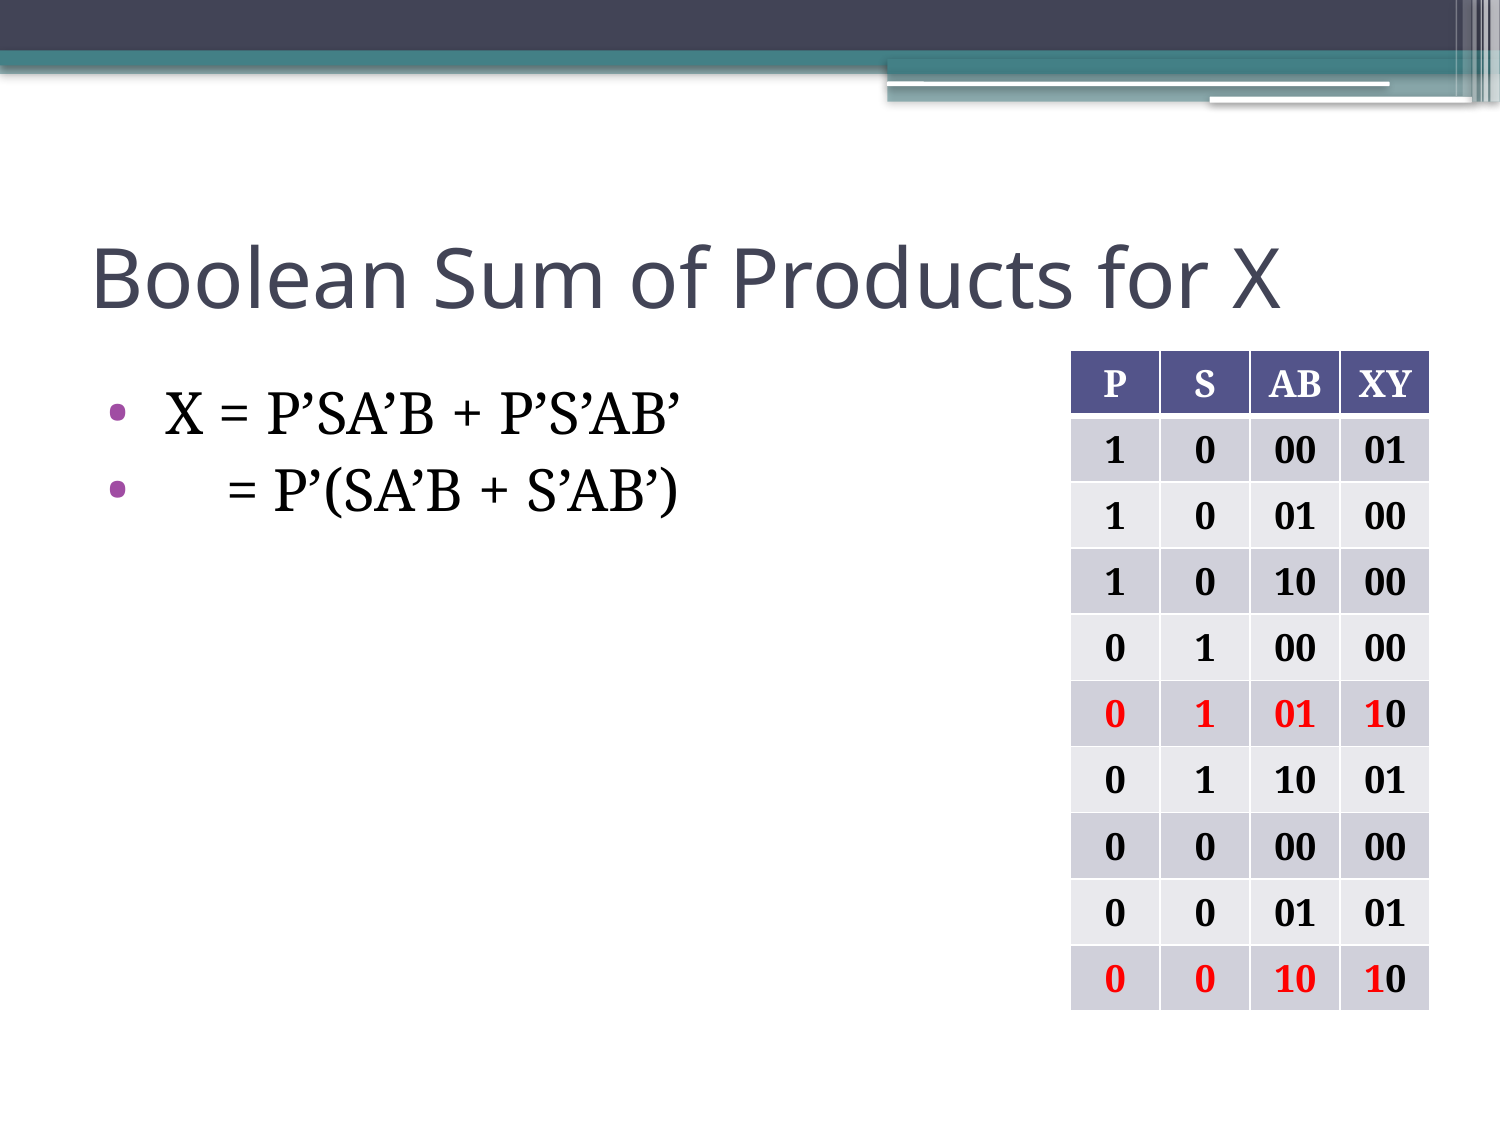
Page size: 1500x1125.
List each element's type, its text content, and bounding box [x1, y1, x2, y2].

table_cell 0 [1161, 483, 1249, 547]
table_cell 10 [1251, 549, 1339, 613]
table_cell 1 [1161, 747, 1249, 812]
table_cell 00 [1251, 615, 1339, 680]
table_cell 1 [1071, 419, 1159, 481]
table_cell 00 [1251, 419, 1339, 481]
table_cell 01 [1341, 747, 1429, 812]
table_cell 0 [1161, 946, 1249, 1010]
title Boolean Sum of Products for X [75, 187, 1425, 363]
table_cell 0 [1161, 549, 1249, 613]
table_cell 0 [1071, 946, 1159, 1010]
table_cell 0 [1071, 615, 1159, 680]
table_cell 0 [1071, 681, 1159, 746]
table_cell 1 [1161, 681, 1249, 746]
table_header P [1071, 351, 1159, 413]
table_cell 1 [1071, 549, 1159, 613]
table_cell 00 [1341, 483, 1429, 547]
table_header S [1161, 351, 1249, 413]
table_cell 10 [1341, 681, 1429, 746]
table_cell 10 [1341, 946, 1429, 1010]
table_cell 1 [1071, 483, 1159, 547]
table_cell 01 [1251, 880, 1339, 944]
table_cell 0 [1161, 419, 1249, 481]
table_cell 01 [1341, 880, 1429, 944]
table_cell 01 [1341, 419, 1429, 481]
table_cell 01 [1251, 681, 1339, 746]
table_cell 0 [1161, 880, 1249, 944]
table_cell 01 [1251, 483, 1339, 547]
table_cell 0 [1161, 813, 1249, 878]
table_cell 1 [1161, 615, 1249, 680]
table_cell 10 [1251, 946, 1339, 1010]
table_cell 00 [1341, 549, 1429, 613]
table_cell 00 [1341, 813, 1429, 878]
table_cell 10 [1251, 747, 1339, 812]
table_cell 0 [1071, 747, 1159, 812]
list X = P’SA’B + P’S’AB’ = P’(SA’B + S’AB’) [75, 368, 1425, 1079]
table_cell 0 [1071, 880, 1159, 944]
table_header AB [1251, 351, 1339, 413]
table_header XY [1341, 351, 1429, 413]
table_cell 0 [1071, 813, 1159, 878]
table_cell 00 [1251, 813, 1339, 878]
table_cell 00 [1341, 615, 1429, 680]
